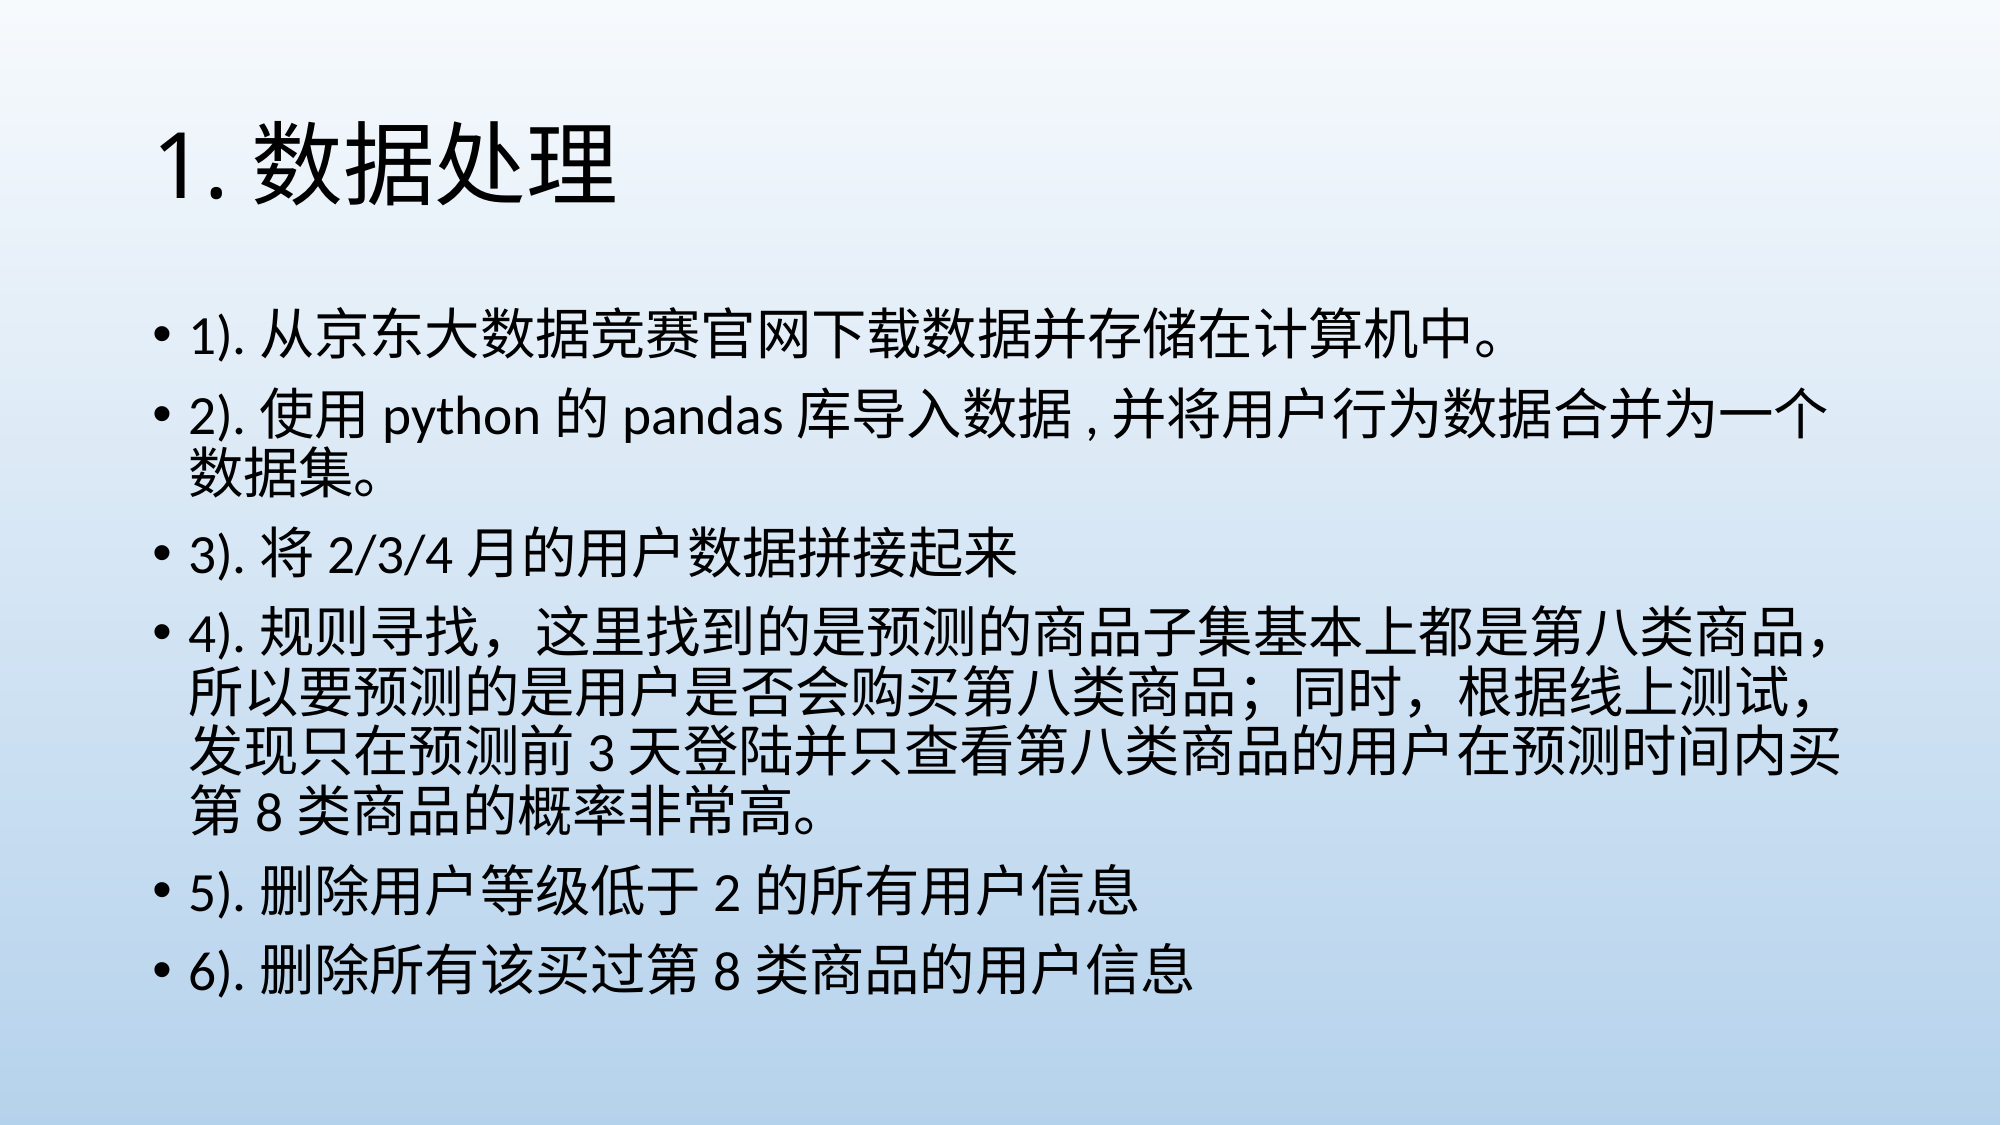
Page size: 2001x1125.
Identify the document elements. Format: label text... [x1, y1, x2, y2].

title 1.数据处理 [137, 59, 1863, 278]
list 1).从京东大数据竞赛官网下载数据并存储在计算机中。 2).使用python的pandas库导入数据,并将用户行为数据合并为一个数据集。 3).将2/3/4月的用户数据拼接起来 4).规则寻找，这里找到的是预测的商品子集基本上都是第八类商品，所以要预测的是用户是否会购买第八类商品；同时，根据线上测试，发现只在预测前3天登陆并只查看第八类商品的用户在预测时间内买第8类商品的概率非常高。 5).删除用户等级低于2的所有用户信息 6).删除所有该买过第8类商品的用户信息 [137, 299, 1863, 1014]
